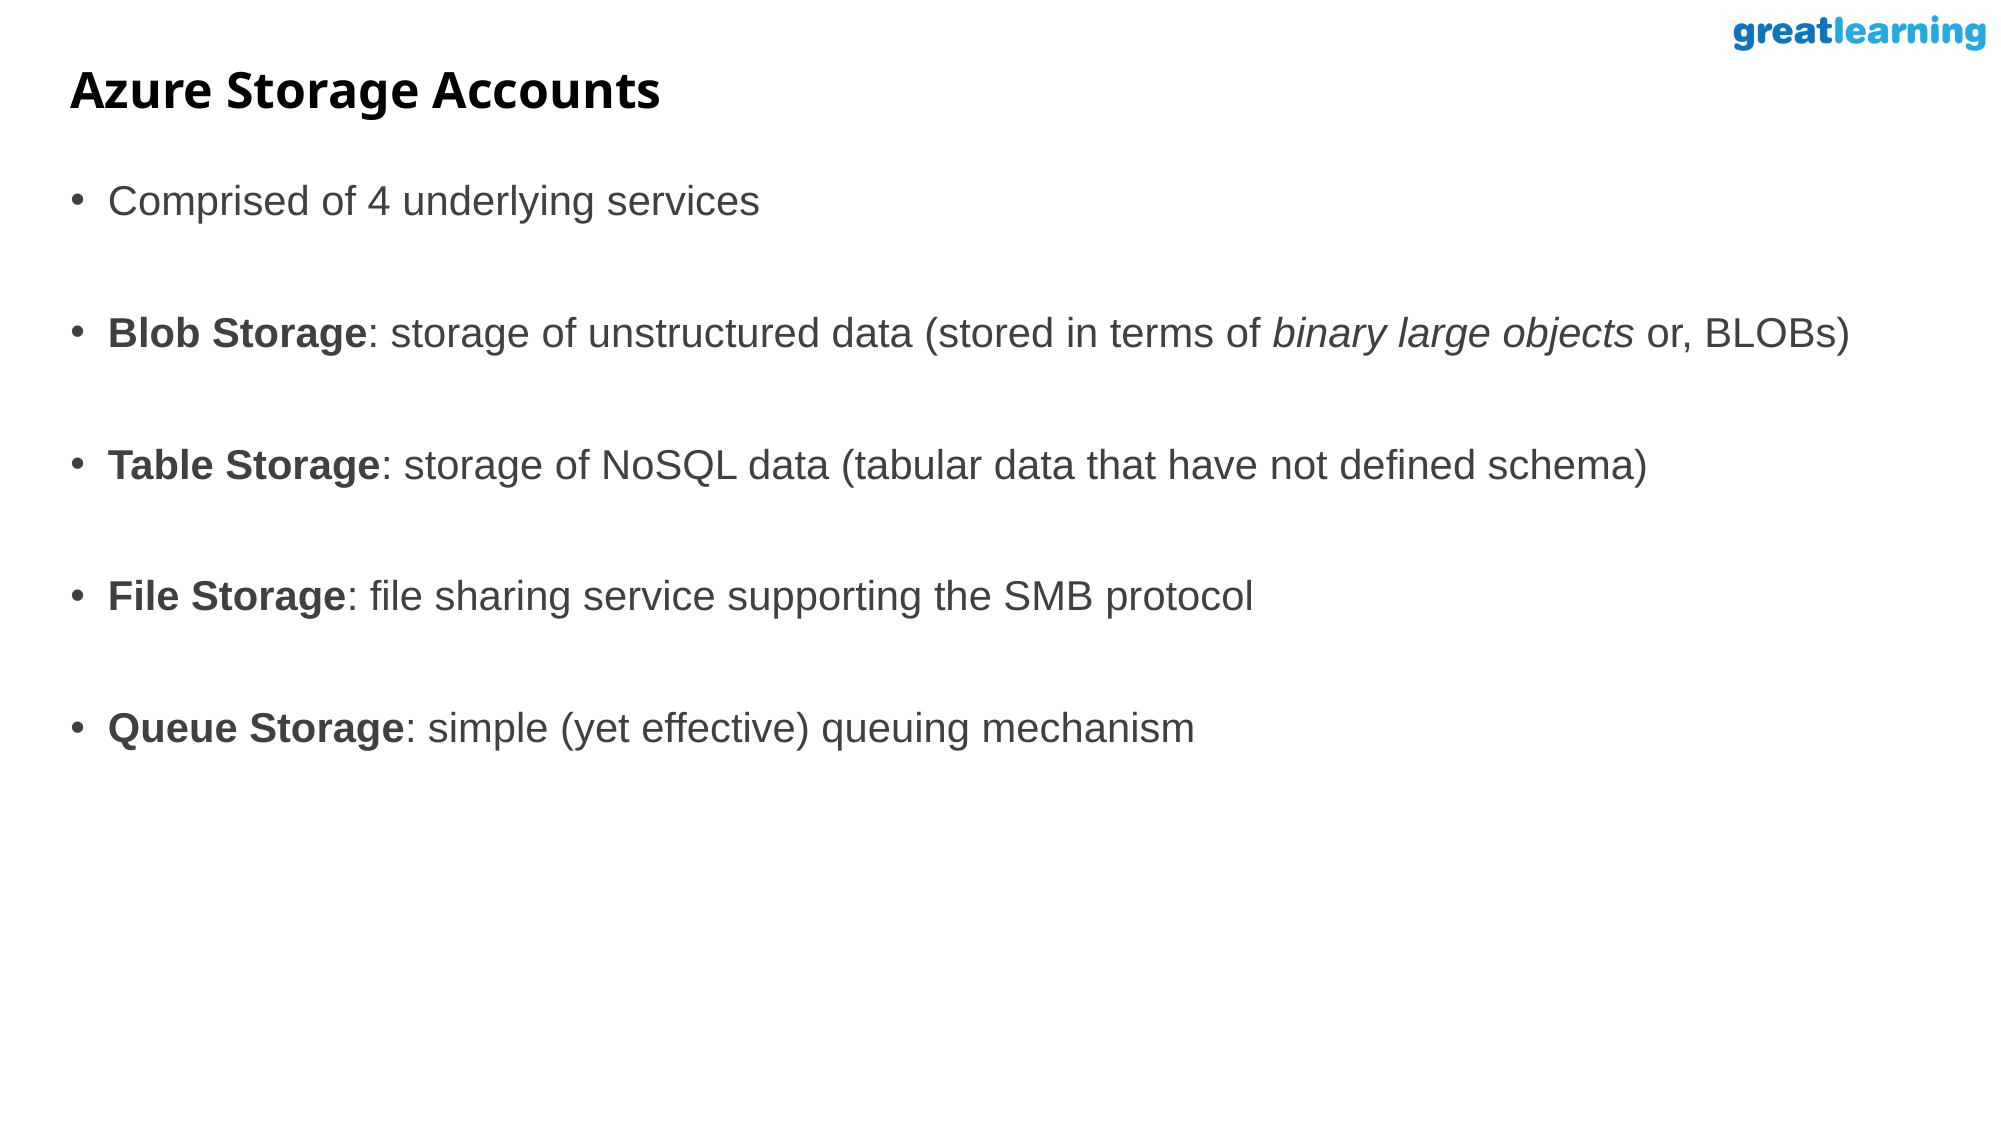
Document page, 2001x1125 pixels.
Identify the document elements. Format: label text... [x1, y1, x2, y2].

picture [1718, 5, 1994, 60]
title Azure Storage Accounts [55, 42, 1944, 143]
list Comprised of 4 underlying services Blob Storage: storage of unstructured data (stored in terms of binary large objects or, BLOBs) Table Storage: storage of NoSQL data (tabular data that have not defined schema) File Storage: file sharing service supporting the SMB protocol Queue Storage: simple (yet effective) queuing mechanism [55, 171, 1979, 1014]
